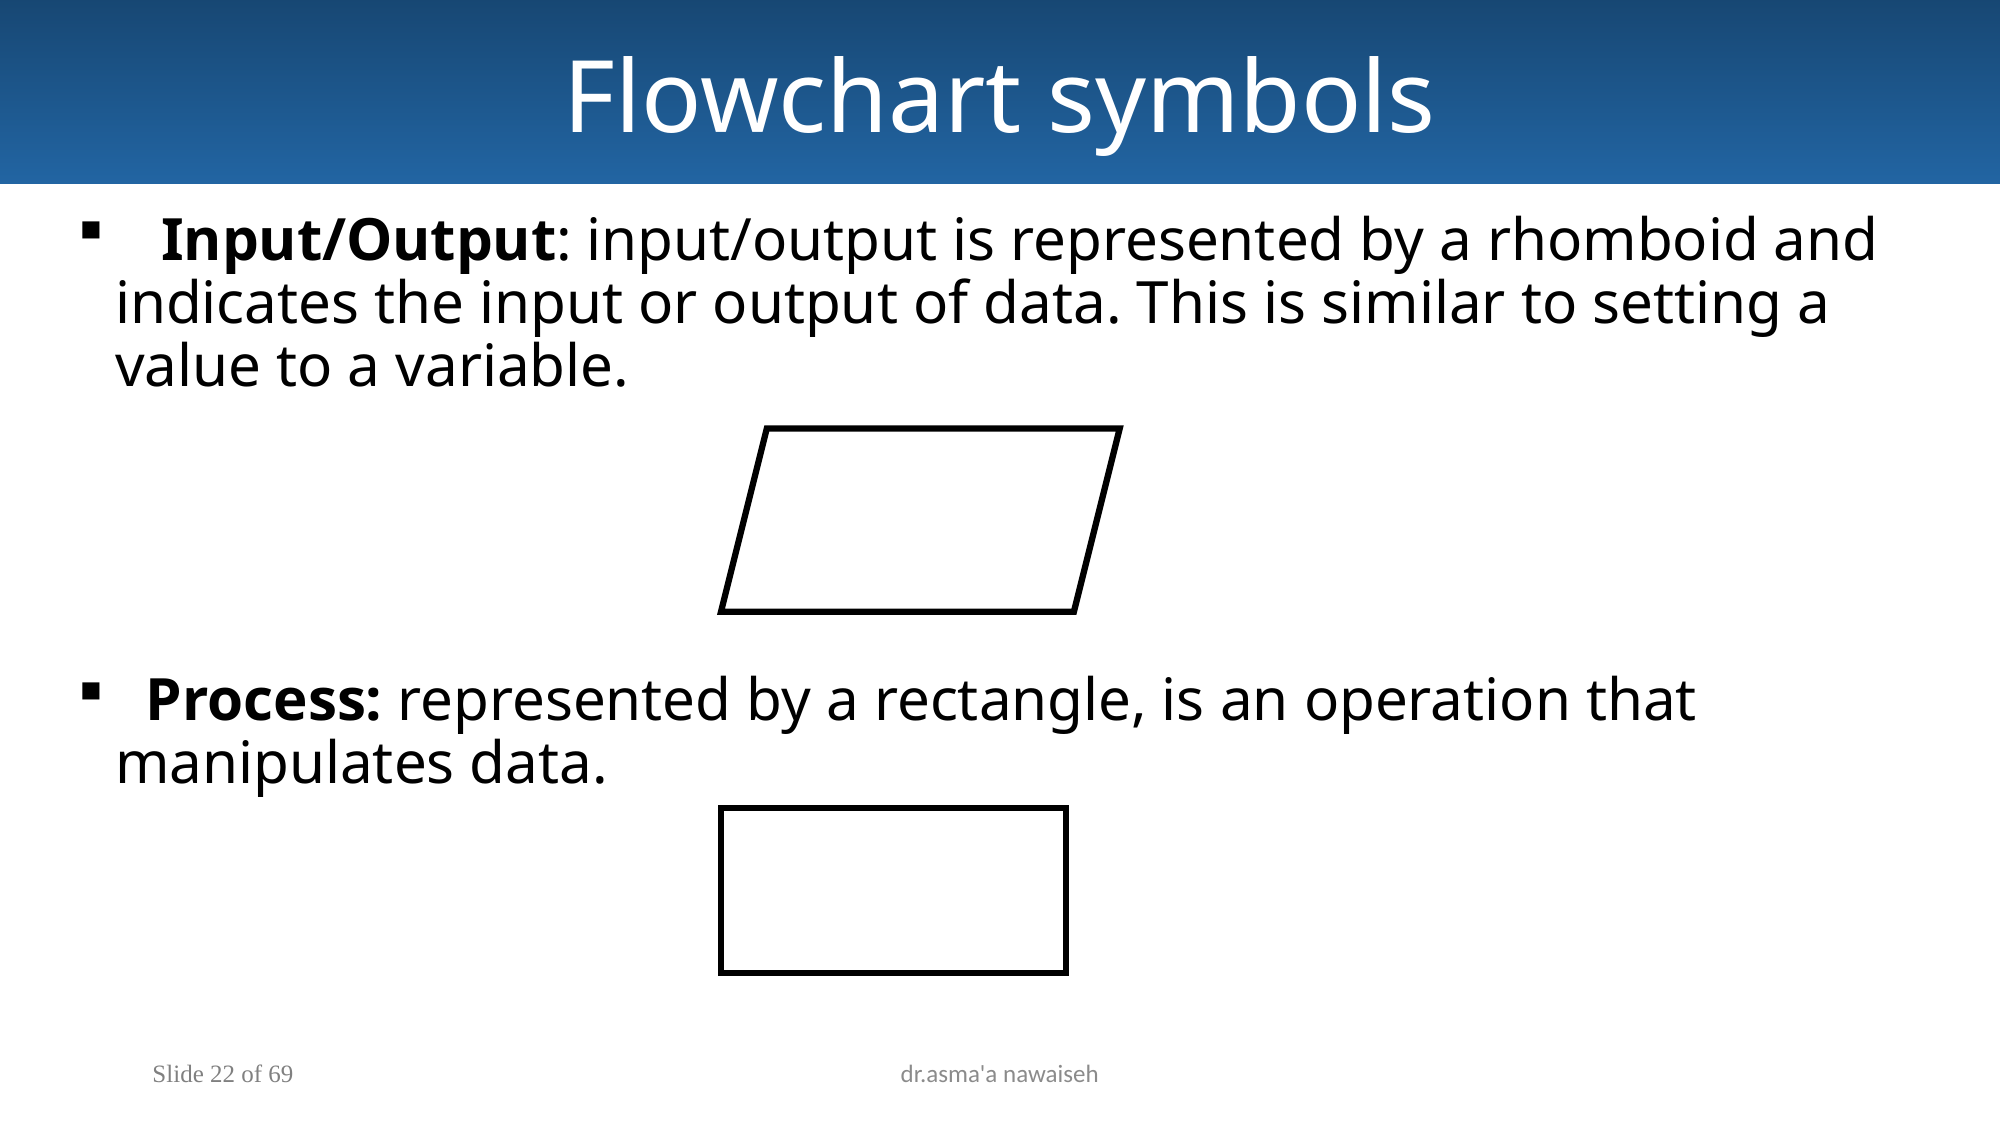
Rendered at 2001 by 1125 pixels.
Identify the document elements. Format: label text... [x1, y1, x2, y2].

text_box [719, 427, 1122, 613]
slide_number Slide 22 of 69 [137, 1042, 588, 1103]
footer dr.asma'a nawaiseh [662, 1042, 1338, 1103]
text_box [95, 202, 1869, 289]
text_box Flowchart symbols [0, 0, 2000, 185]
text_box [720, 807, 1067, 974]
list Input/Output: input/output is represented by a rhomboid and indicates the input or output of data. This is similar to setting a value to a variable. Process: represented by a rectangle, is an operation that manipulates data. [62, 202, 1923, 1080]
